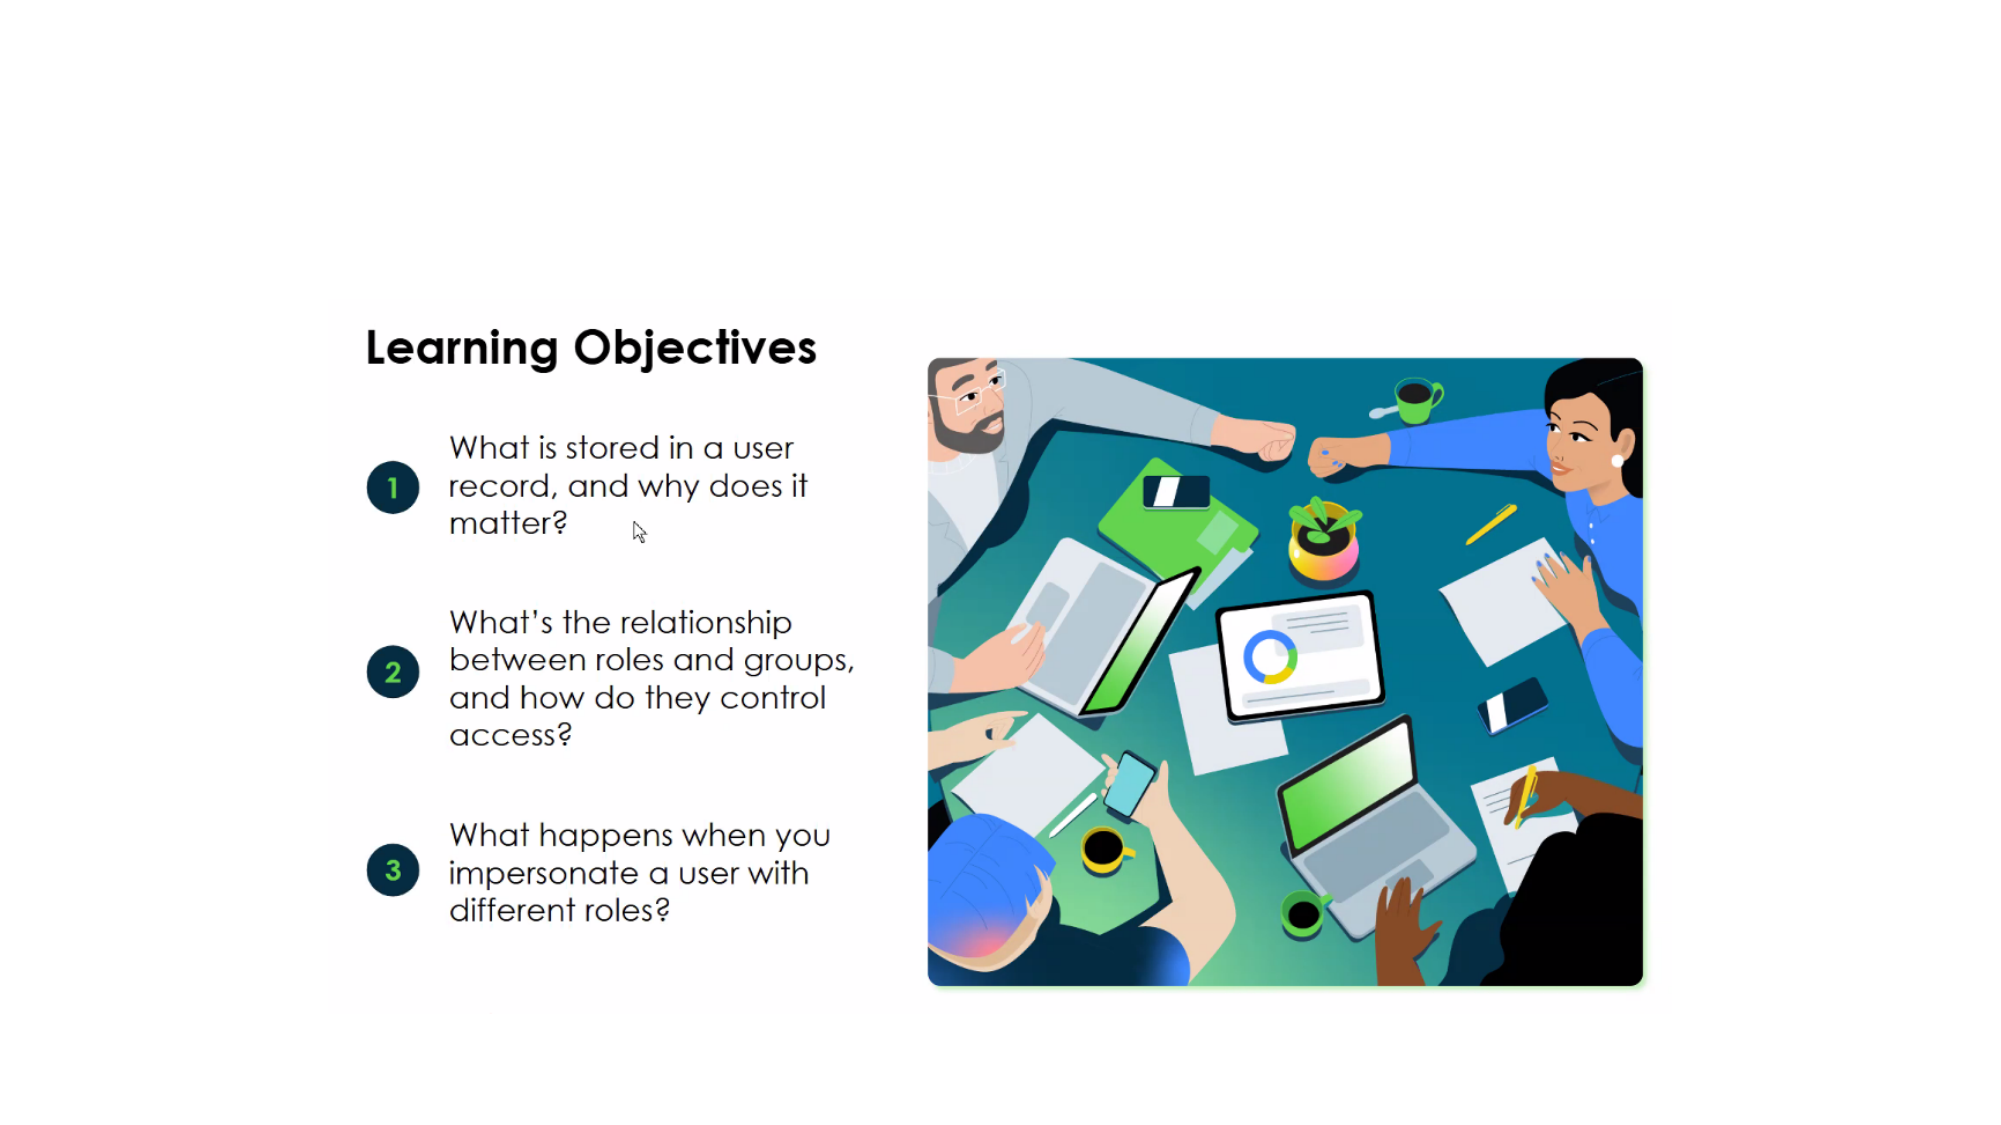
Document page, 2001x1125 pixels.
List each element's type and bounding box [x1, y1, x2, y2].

list [328, 299, 1672, 1014]
